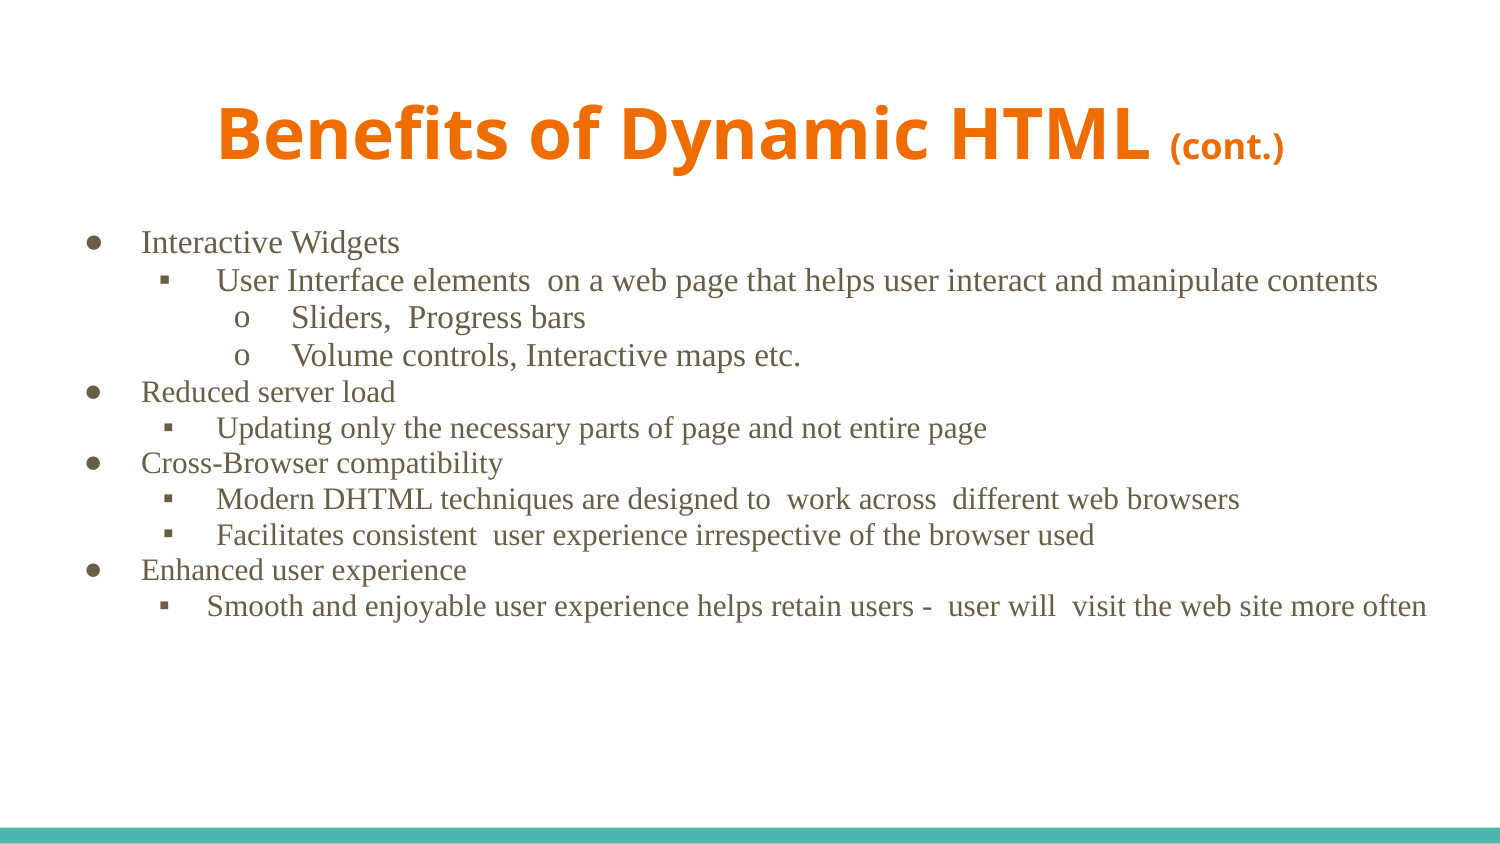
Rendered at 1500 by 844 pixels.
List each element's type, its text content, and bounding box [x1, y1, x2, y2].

title Benefits of Dynamic HTML (cont.) [51, 72, 1449, 189]
list Interactive Widgets User Interface elements on a web page that helps user interact and manipulate contents Sliders, Progress bars Volume controls, Interactive maps etc. Reduced server load Updating only the necessary parts of page and not entire page Cross-Browser compatibility Modern DHTML techniques are designed to work across different web browsers Facilitates consistent user experience irrespective of the browser used Enhanced user experience Smooth and enjoyable user experience helps retain users - user will visit the web site more often [51, 207, 1449, 750]
